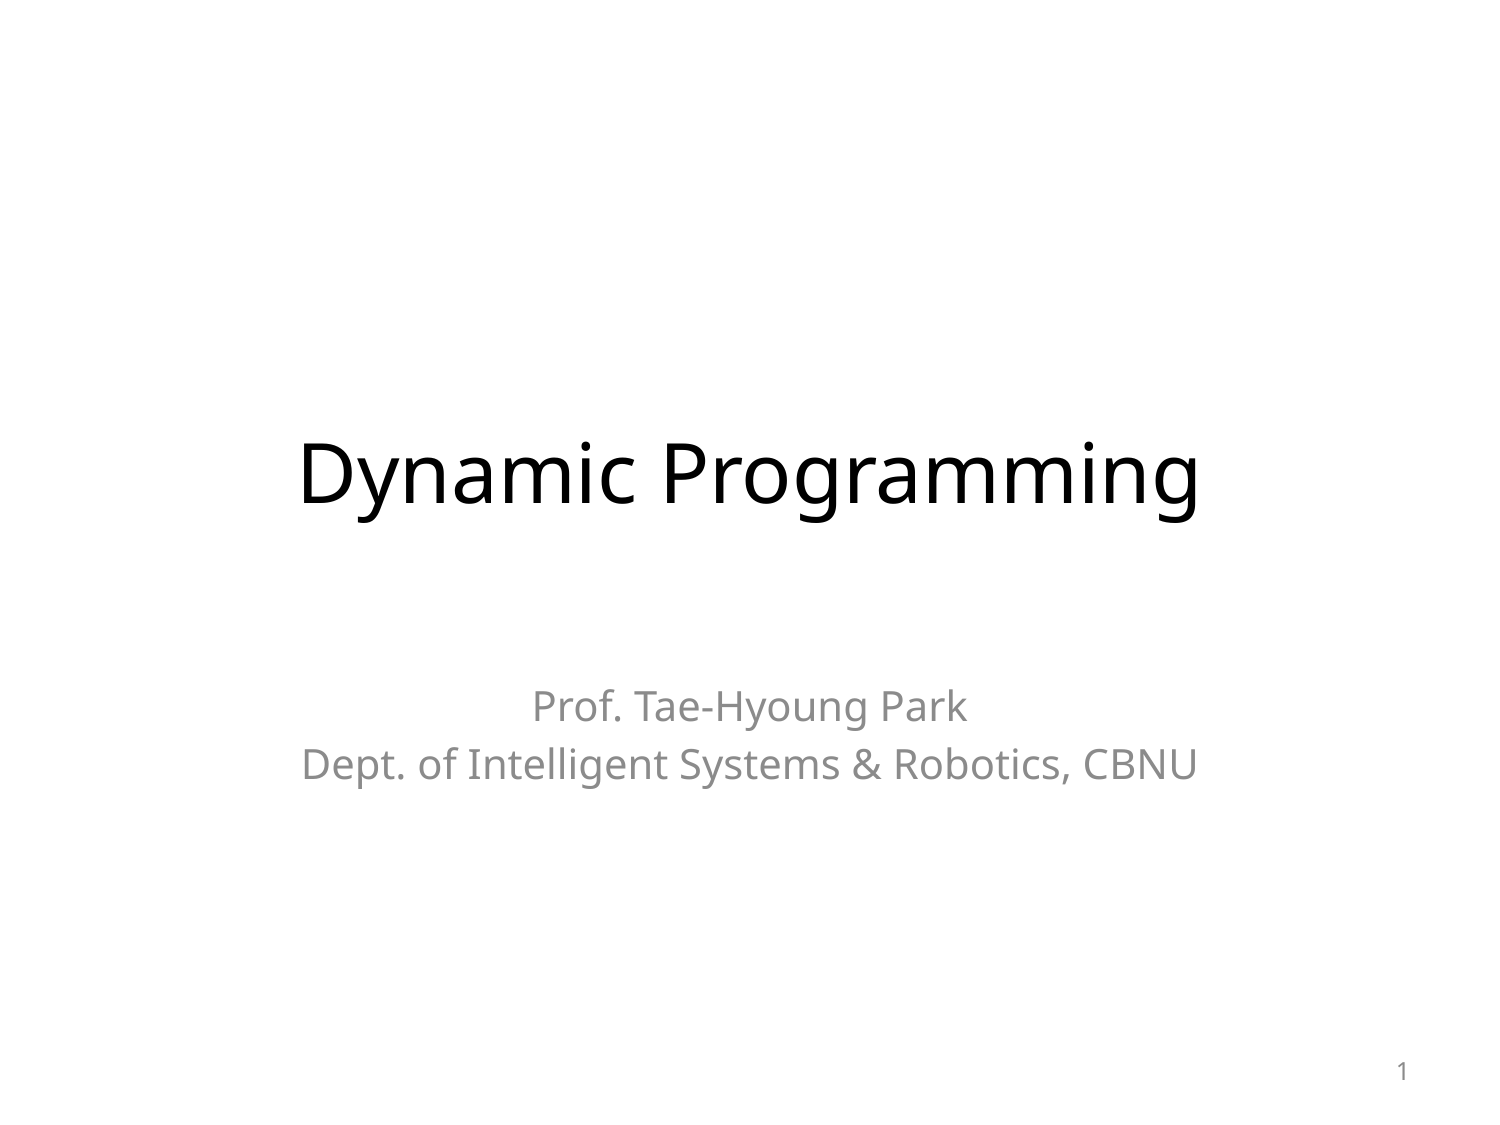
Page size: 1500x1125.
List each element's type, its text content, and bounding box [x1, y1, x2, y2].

text_box Prof. Tae-Hyoung Park Dept. of Intelligent Systems & Robotics, CBNU [224, 671, 1275, 960]
slide_number 1 [1074, 1042, 1425, 1103]
title Dynamic Programming [112, 349, 1388, 591]
